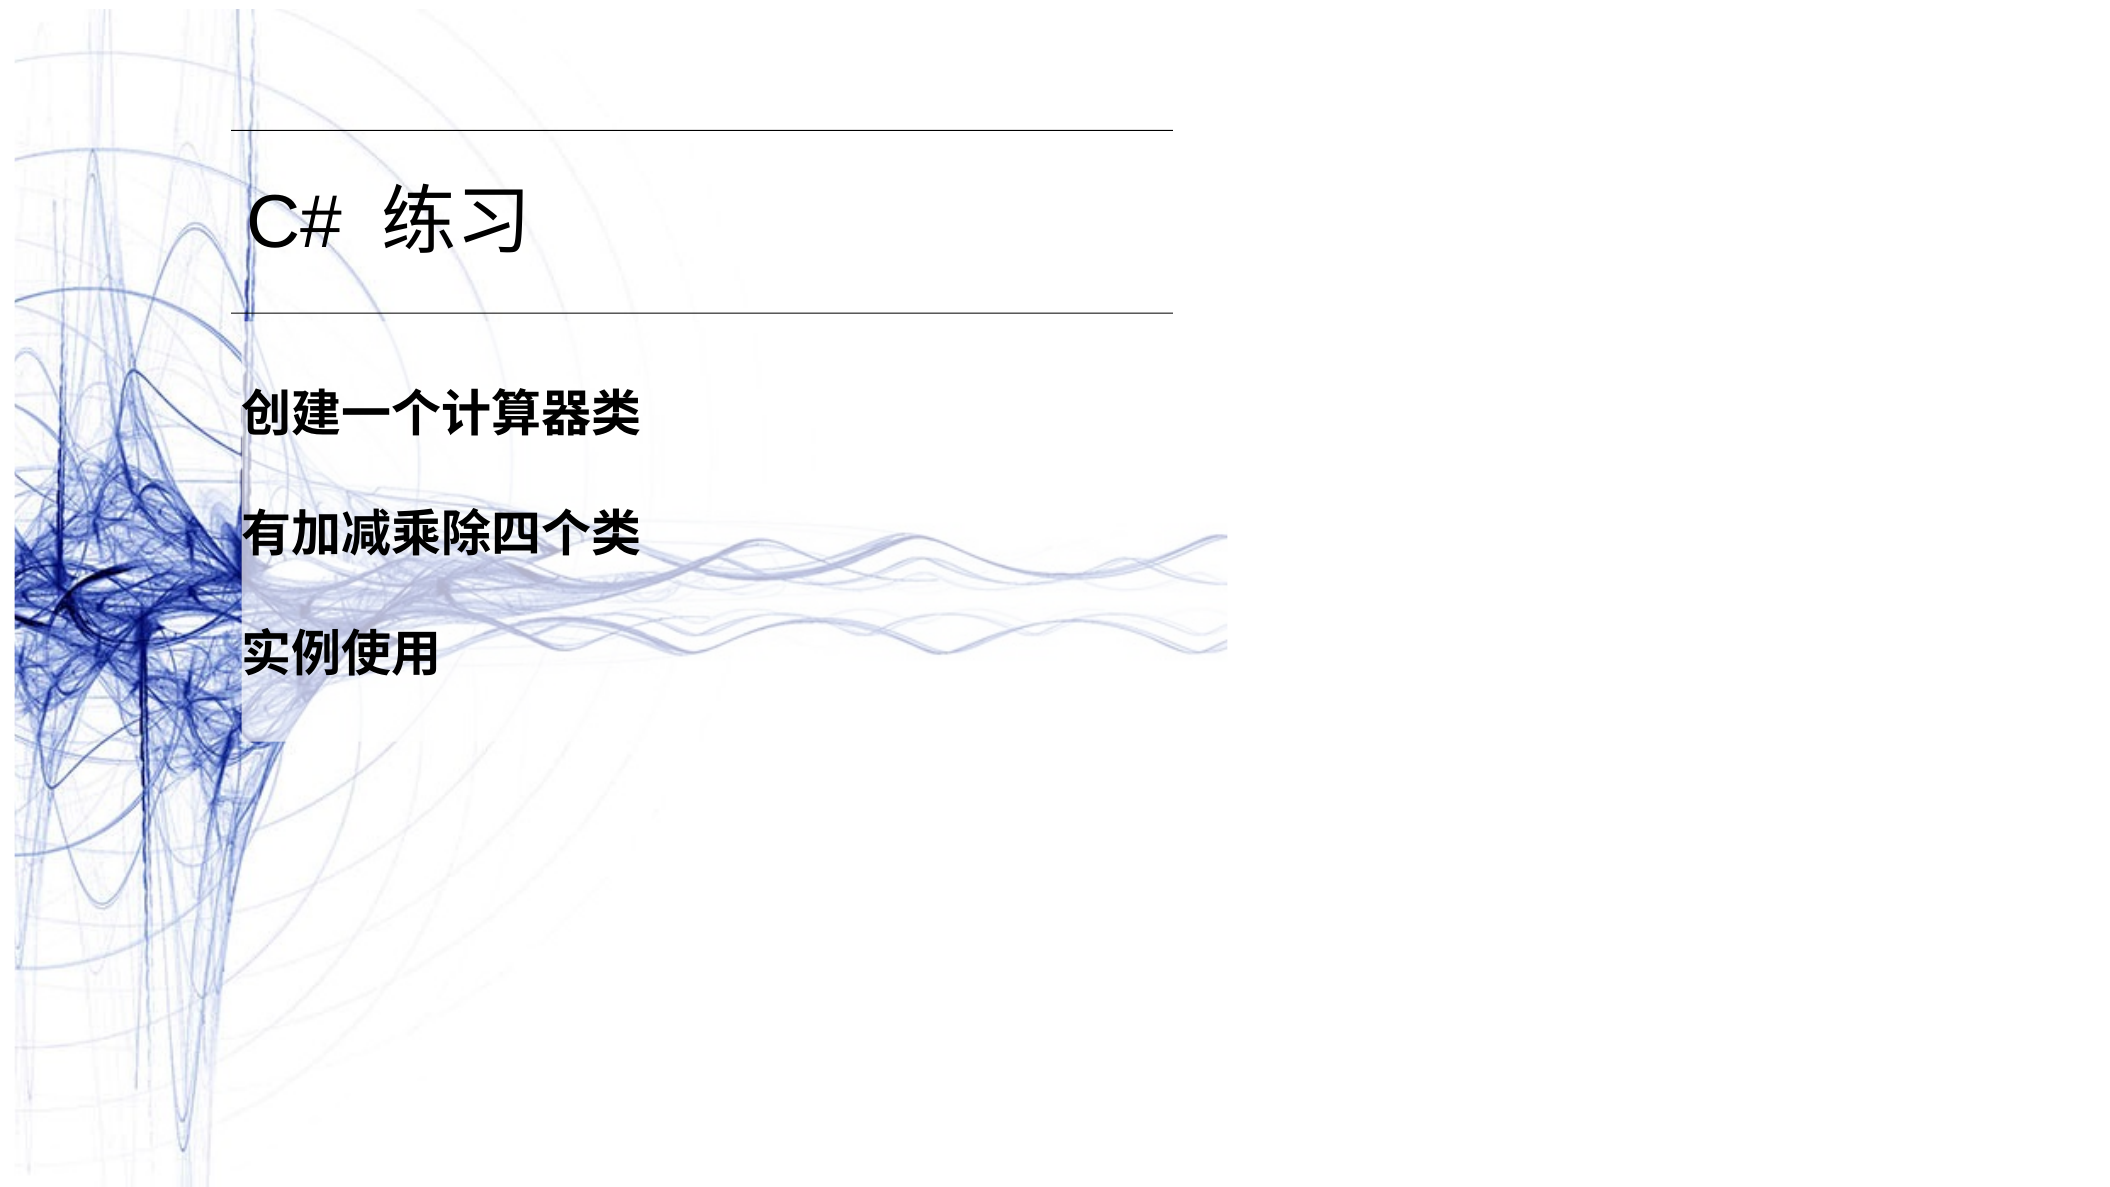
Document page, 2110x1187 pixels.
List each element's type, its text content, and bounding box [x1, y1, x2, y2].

text_box C# 练习 [246, 172, 1059, 263]
text_box [14, 9, 1228, 1187]
text_box 创建一个计算器类 有加减乘除四个类 实例使用 [241, 321, 2035, 742]
